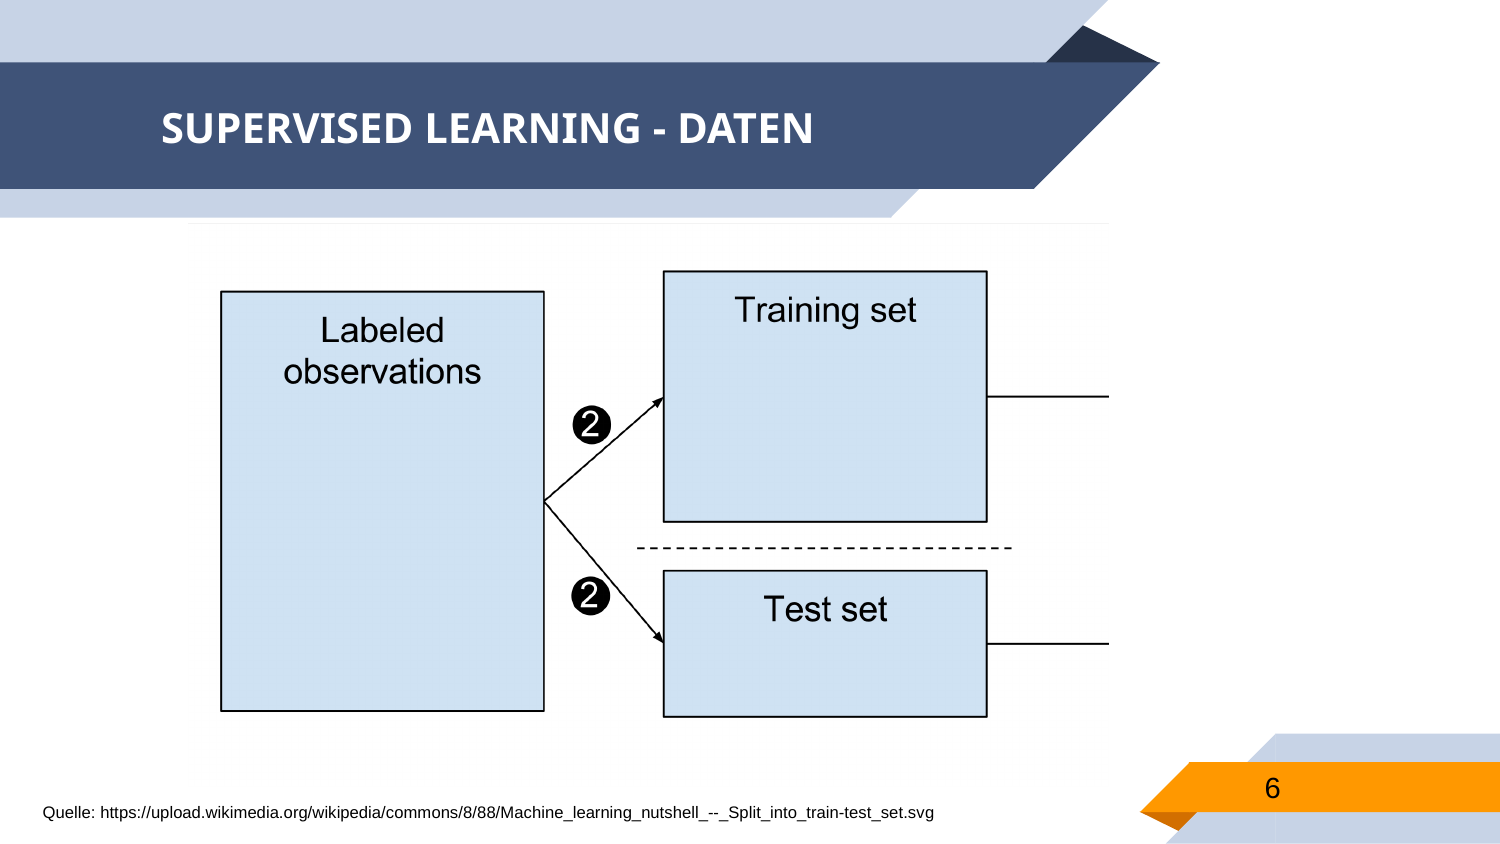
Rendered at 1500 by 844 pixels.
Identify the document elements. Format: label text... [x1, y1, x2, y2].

text_box Quelle: https://upload.wikimedia.org/wikipedia/commons/8/88/Machine_learning_nutshell_--_Split_into_train-test_set.svg [27, 794, 1012, 830]
title SUPERVISED LEARNING - DATEN [133, 64, 1035, 190]
picture [187, 223, 1109, 787]
slide_number 6 [1249, 760, 1494, 813]
